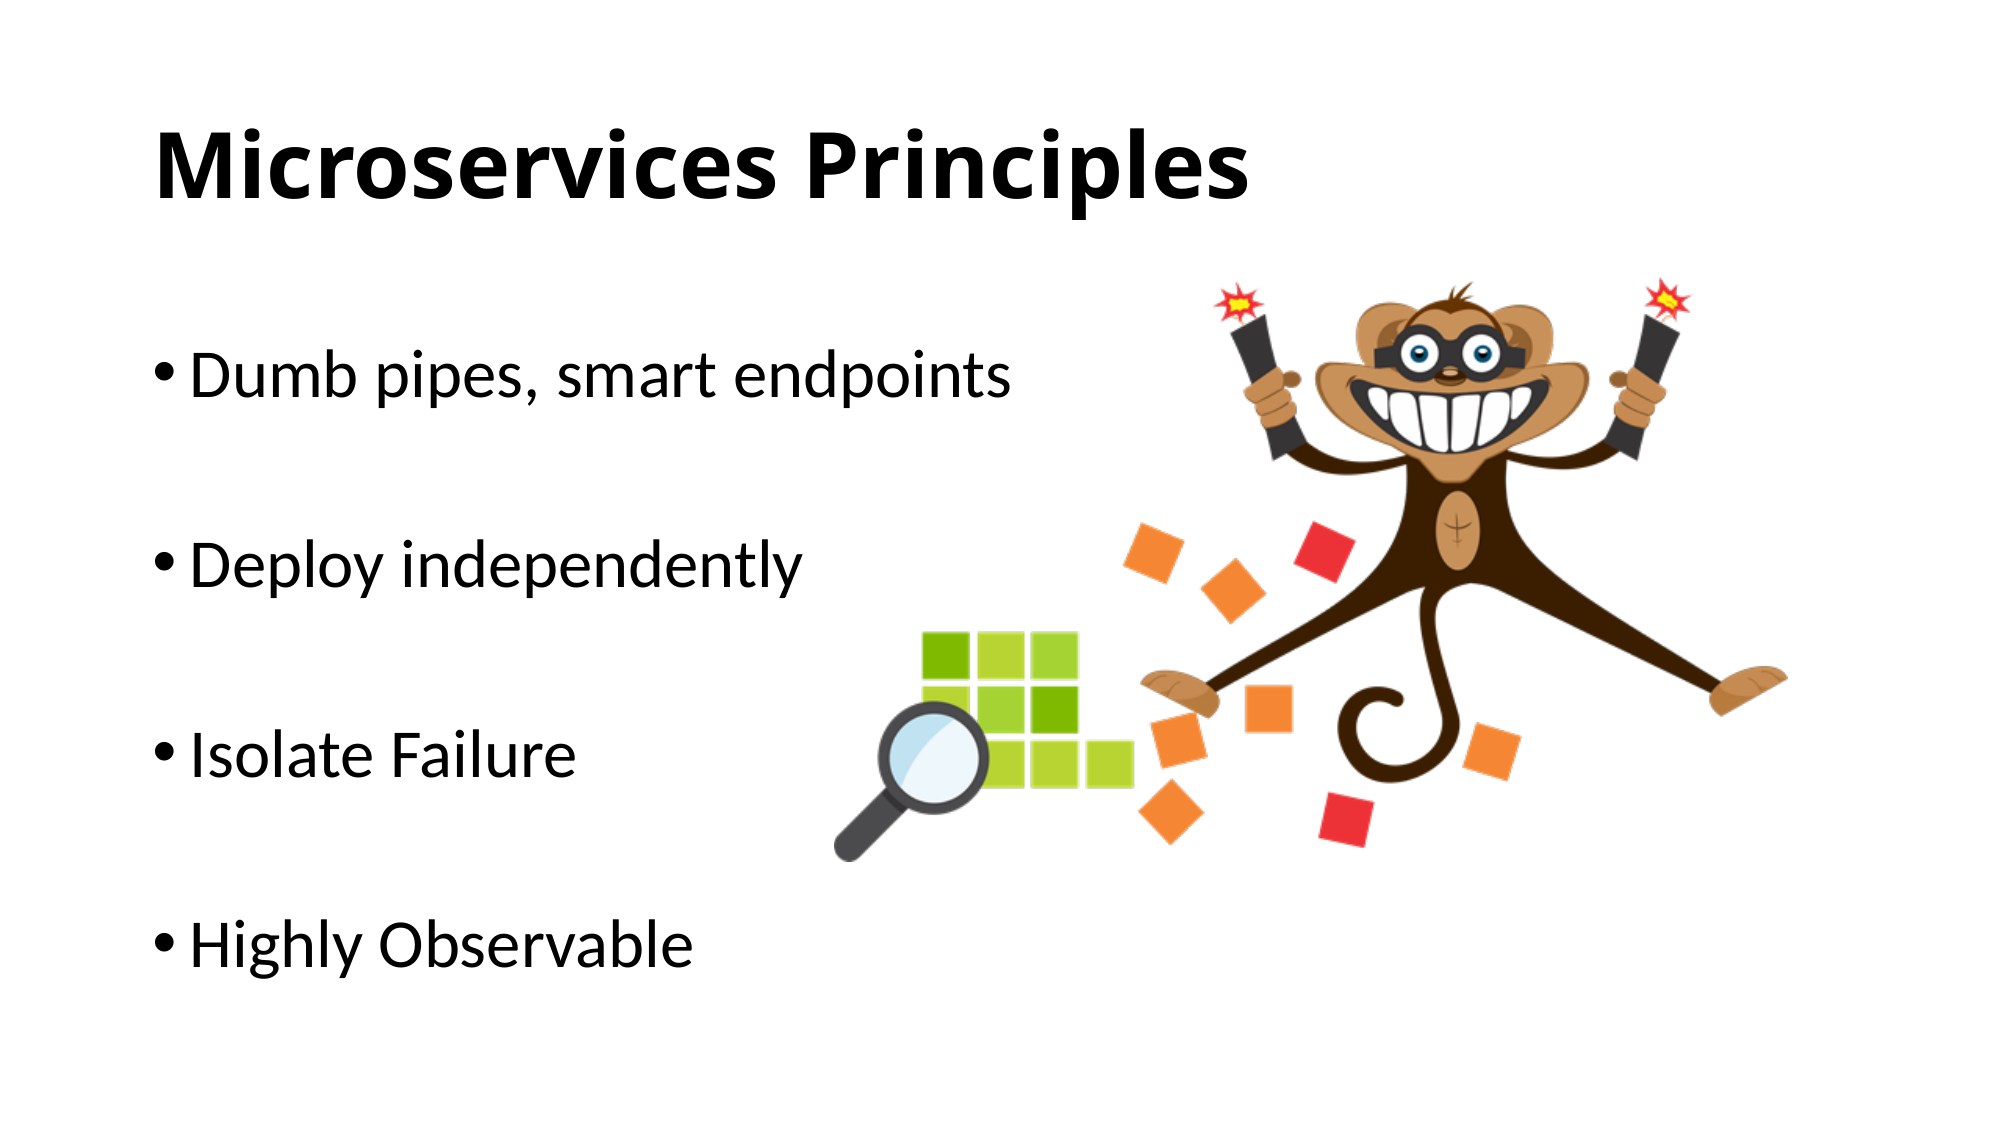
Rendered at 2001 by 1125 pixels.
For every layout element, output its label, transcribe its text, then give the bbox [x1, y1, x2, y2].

title Microservices Principles [137, 59, 1863, 278]
picture [834, 277, 1788, 862]
list Dumb pipes, smart endpoints Deploy independently Isolate Failure Highly Observable [137, 330, 1863, 1045]
